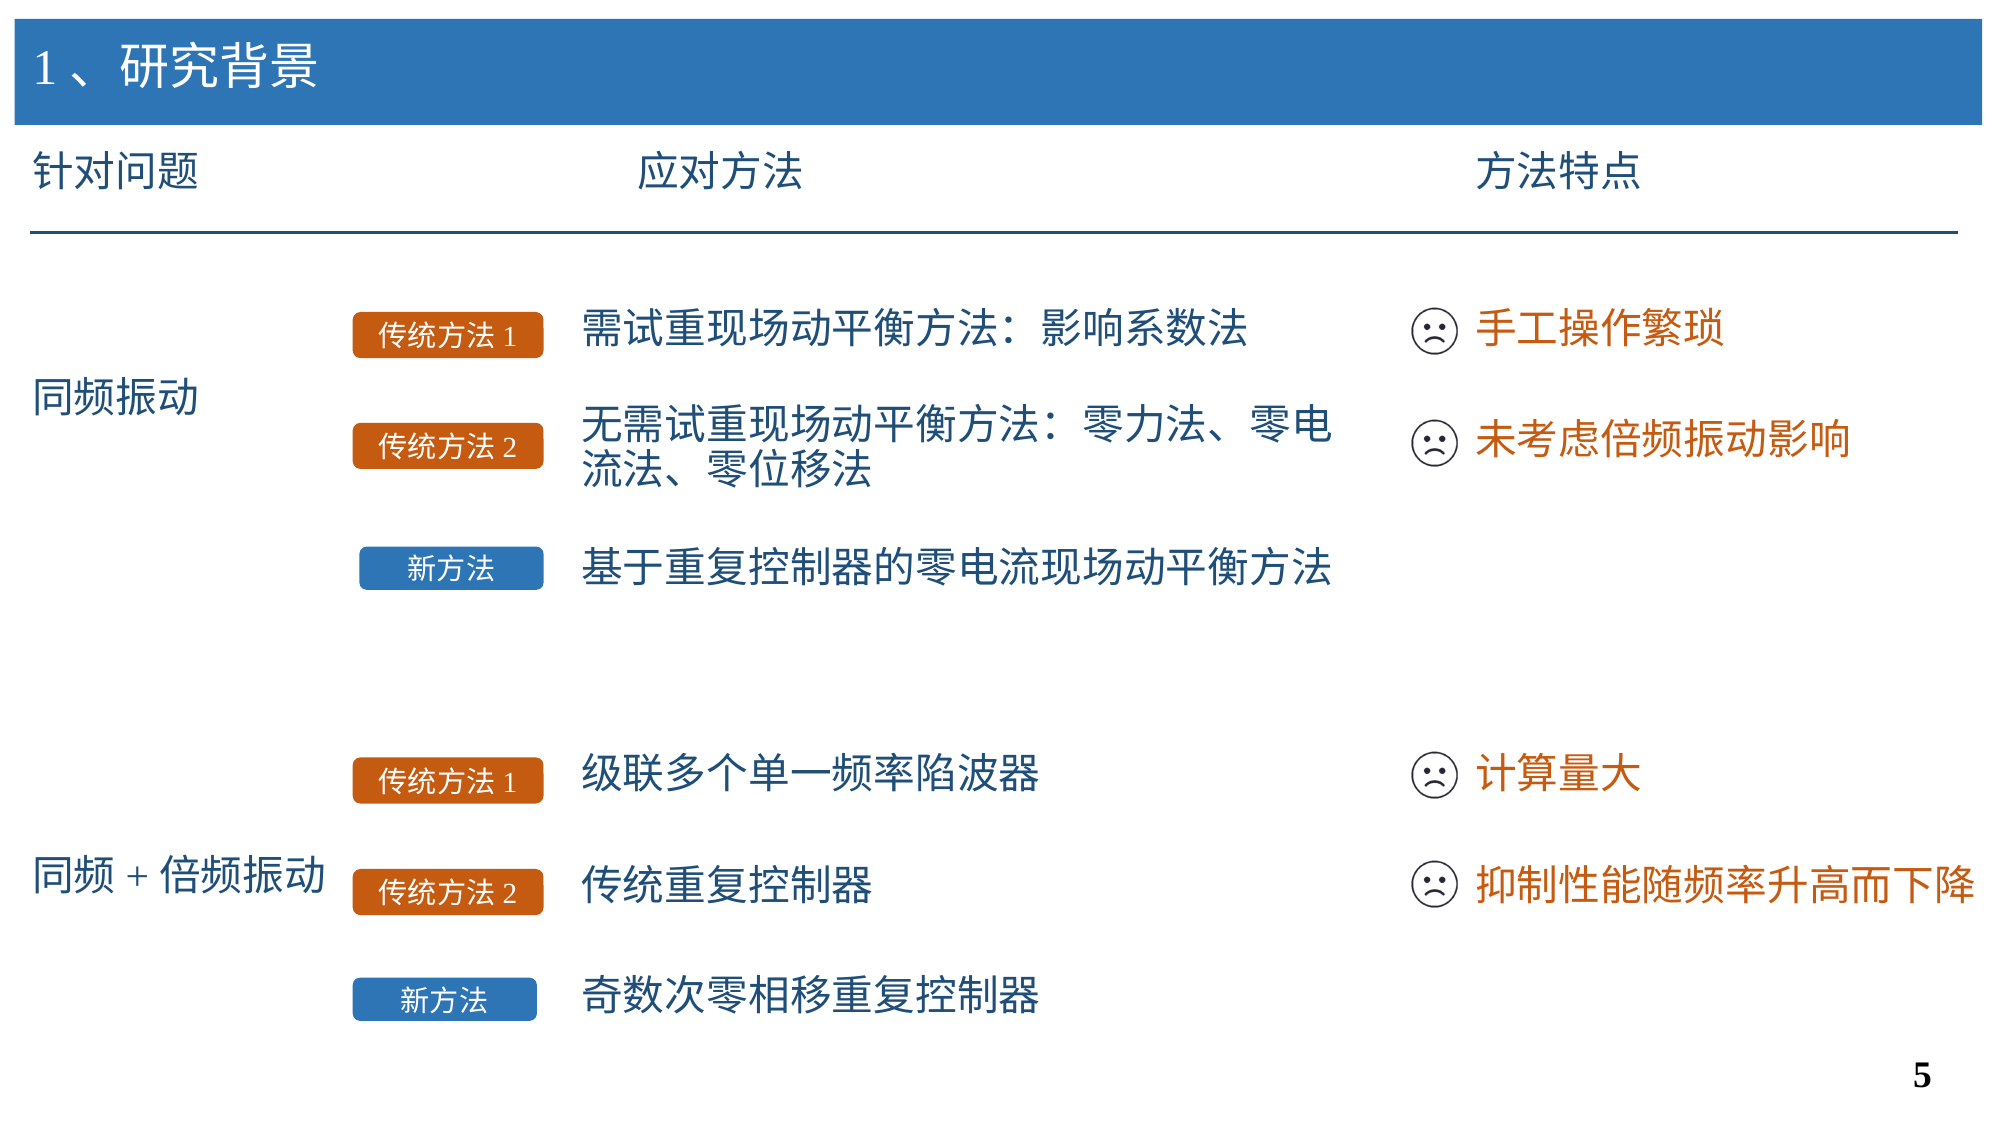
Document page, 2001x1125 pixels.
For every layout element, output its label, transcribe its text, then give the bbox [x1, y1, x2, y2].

text_box 无需试重现场动平衡方法：零力法、零电流法、零位移法 [566, 396, 1361, 496]
text_box 抑制性能随频率升高而下降 [1460, 857, 2000, 928]
text_box [14, 18, 1983, 126]
picture [1408, 305, 1461, 358]
text_box 传统重复控制器 [566, 857, 1254, 928]
text_box 应对方法 [622, 143, 910, 214]
text_box 基于重复控制器的零电流现场动平衡方法 [566, 538, 1513, 609]
text_box 新方法 [351, 976, 538, 1022]
text_box 同频振动 [17, 368, 445, 439]
text_box 计算量大 [1460, 745, 1741, 816]
picture [1408, 858, 1461, 910]
picture [1408, 417, 1461, 470]
text_box 方法特点 [1460, 143, 1807, 214]
slide_number 5 [1898, 1042, 1975, 1103]
text_box 未考虑倍频振动影响 [1460, 410, 1964, 481]
text_box 新方法 [358, 545, 545, 591]
text_box 奇数次零相移重复控制器 [566, 966, 1254, 1037]
text_box 手工操作繁琐 [1460, 300, 1828, 371]
text_box 需试重现场动平衡方法：影响系数法 [566, 300, 1332, 371]
text_box 1、研究背景 [17, 34, 355, 105]
text_box 传统方法2 [351, 867, 545, 917]
picture [1408, 749, 1461, 802]
text_box 传统方法2 [351, 421, 545, 470]
text_box 传统方法1 [351, 756, 545, 805]
text_box 传统方法1 [351, 310, 545, 360]
text_box 级联多个单一频率陷波器 [566, 745, 1254, 816]
text_box 同频+倍频振动 [17, 846, 445, 917]
text_box 针对问题 [17, 143, 445, 214]
